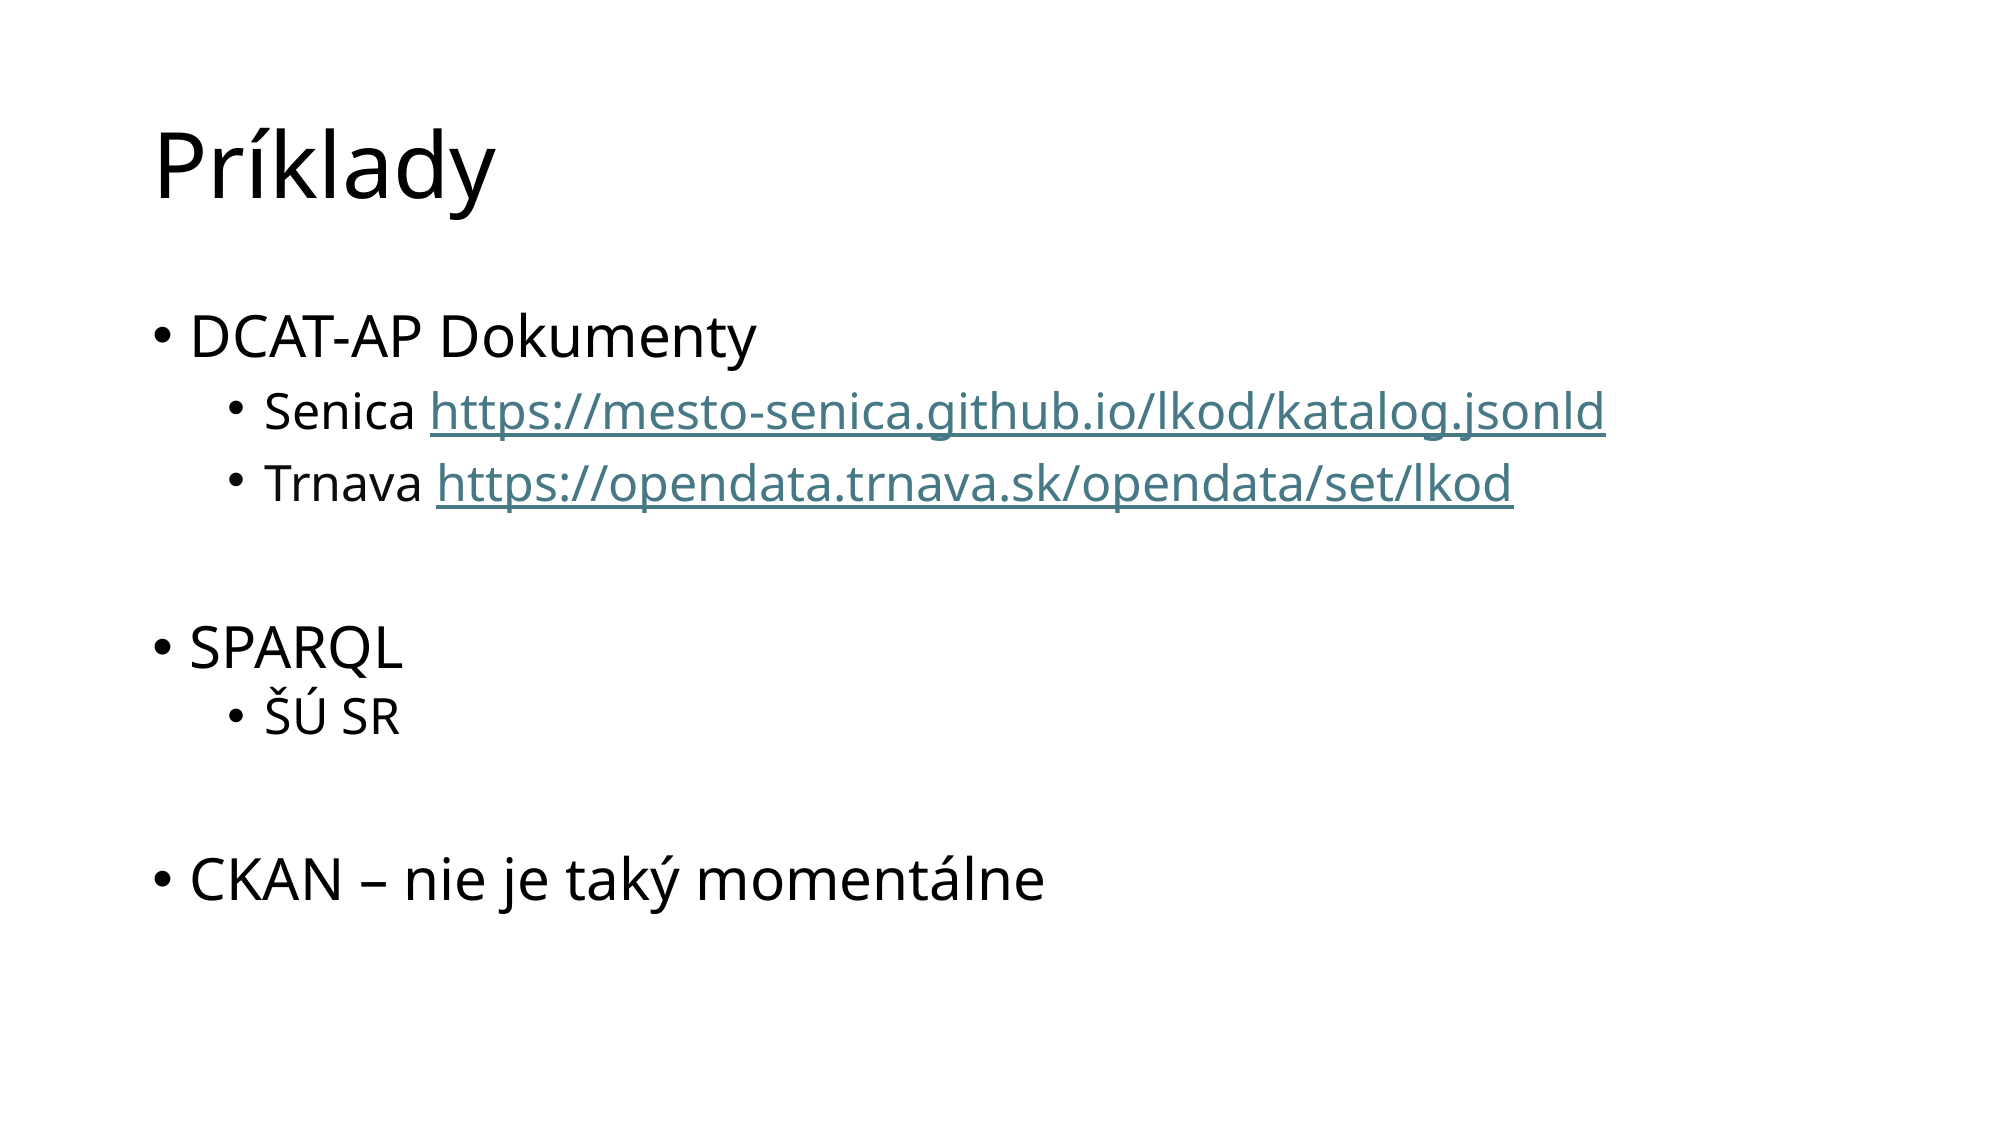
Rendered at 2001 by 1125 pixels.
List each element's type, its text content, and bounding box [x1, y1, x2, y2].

list DCAT-AP Dokumenty Senica https://mesto-senica.github.io/lkod/katalog.jsonld Trnava https://opendata.trnava.sk/opendata/set/lkod SPARQL ŠÚ SR CKAN – nie je taký momentálne [137, 299, 1863, 1014]
title Príklady [137, 59, 1863, 278]
